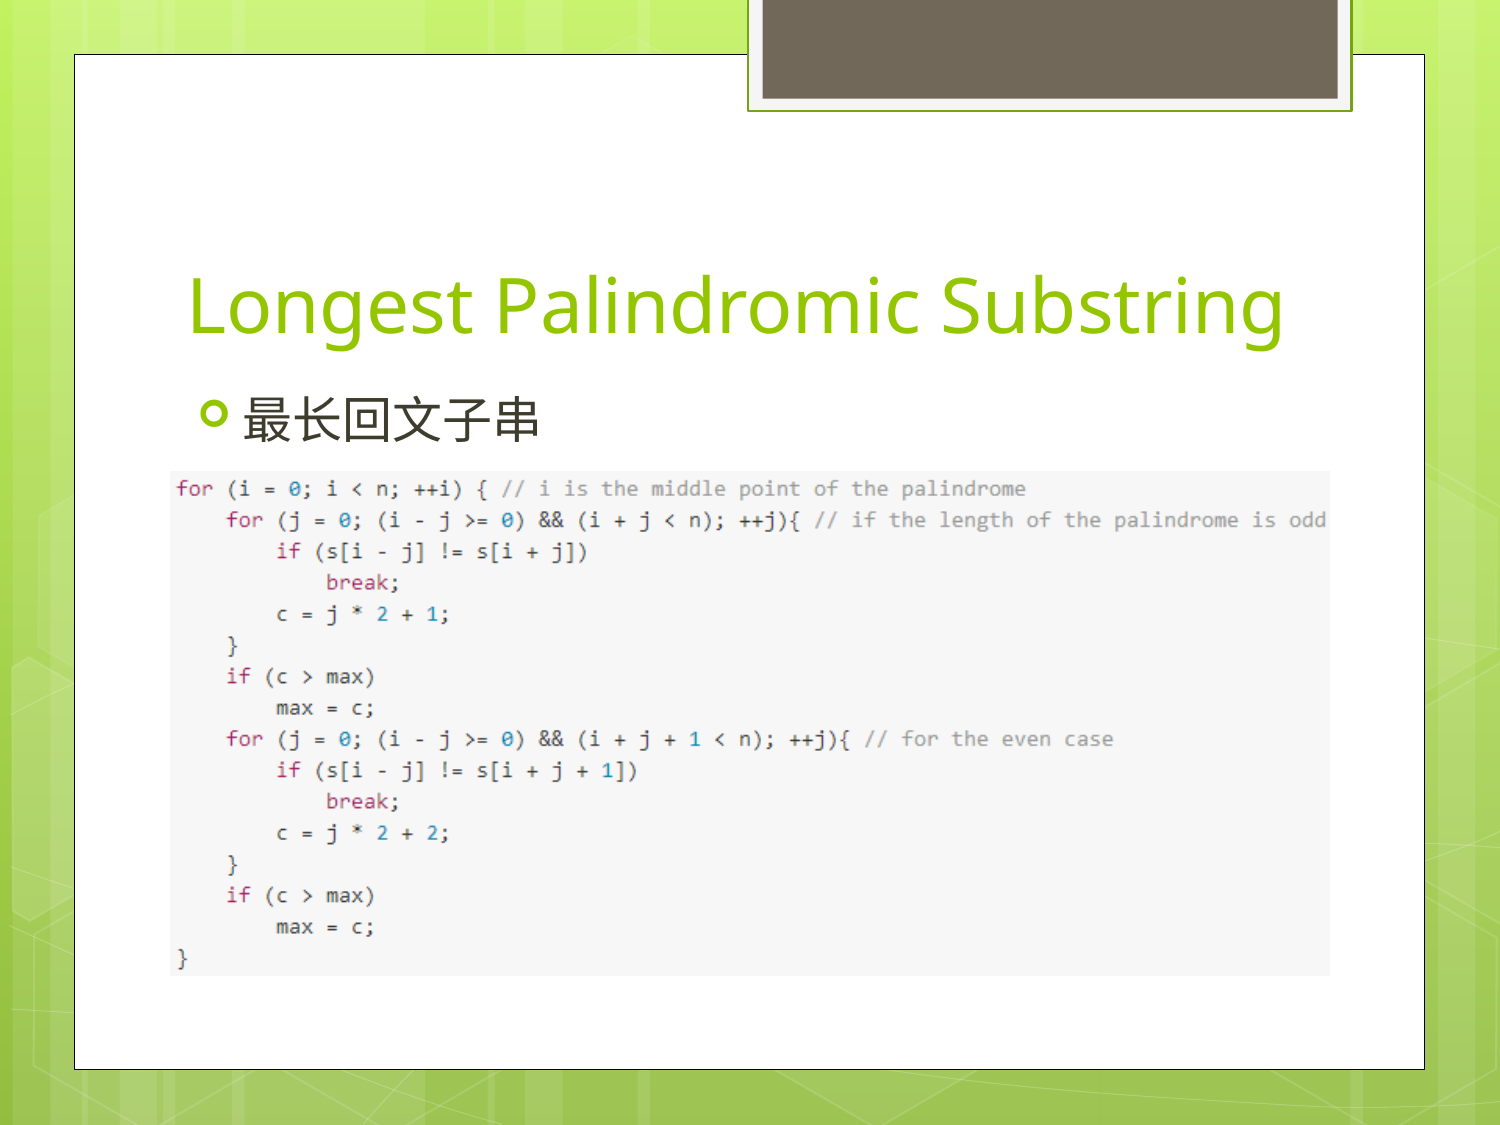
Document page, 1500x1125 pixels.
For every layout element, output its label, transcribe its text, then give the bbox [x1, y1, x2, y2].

picture [169, 470, 1330, 977]
title Longest Palindromic Substring [171, 168, 1324, 357]
list 最长回文子串 [171, 381, 1283, 470]
